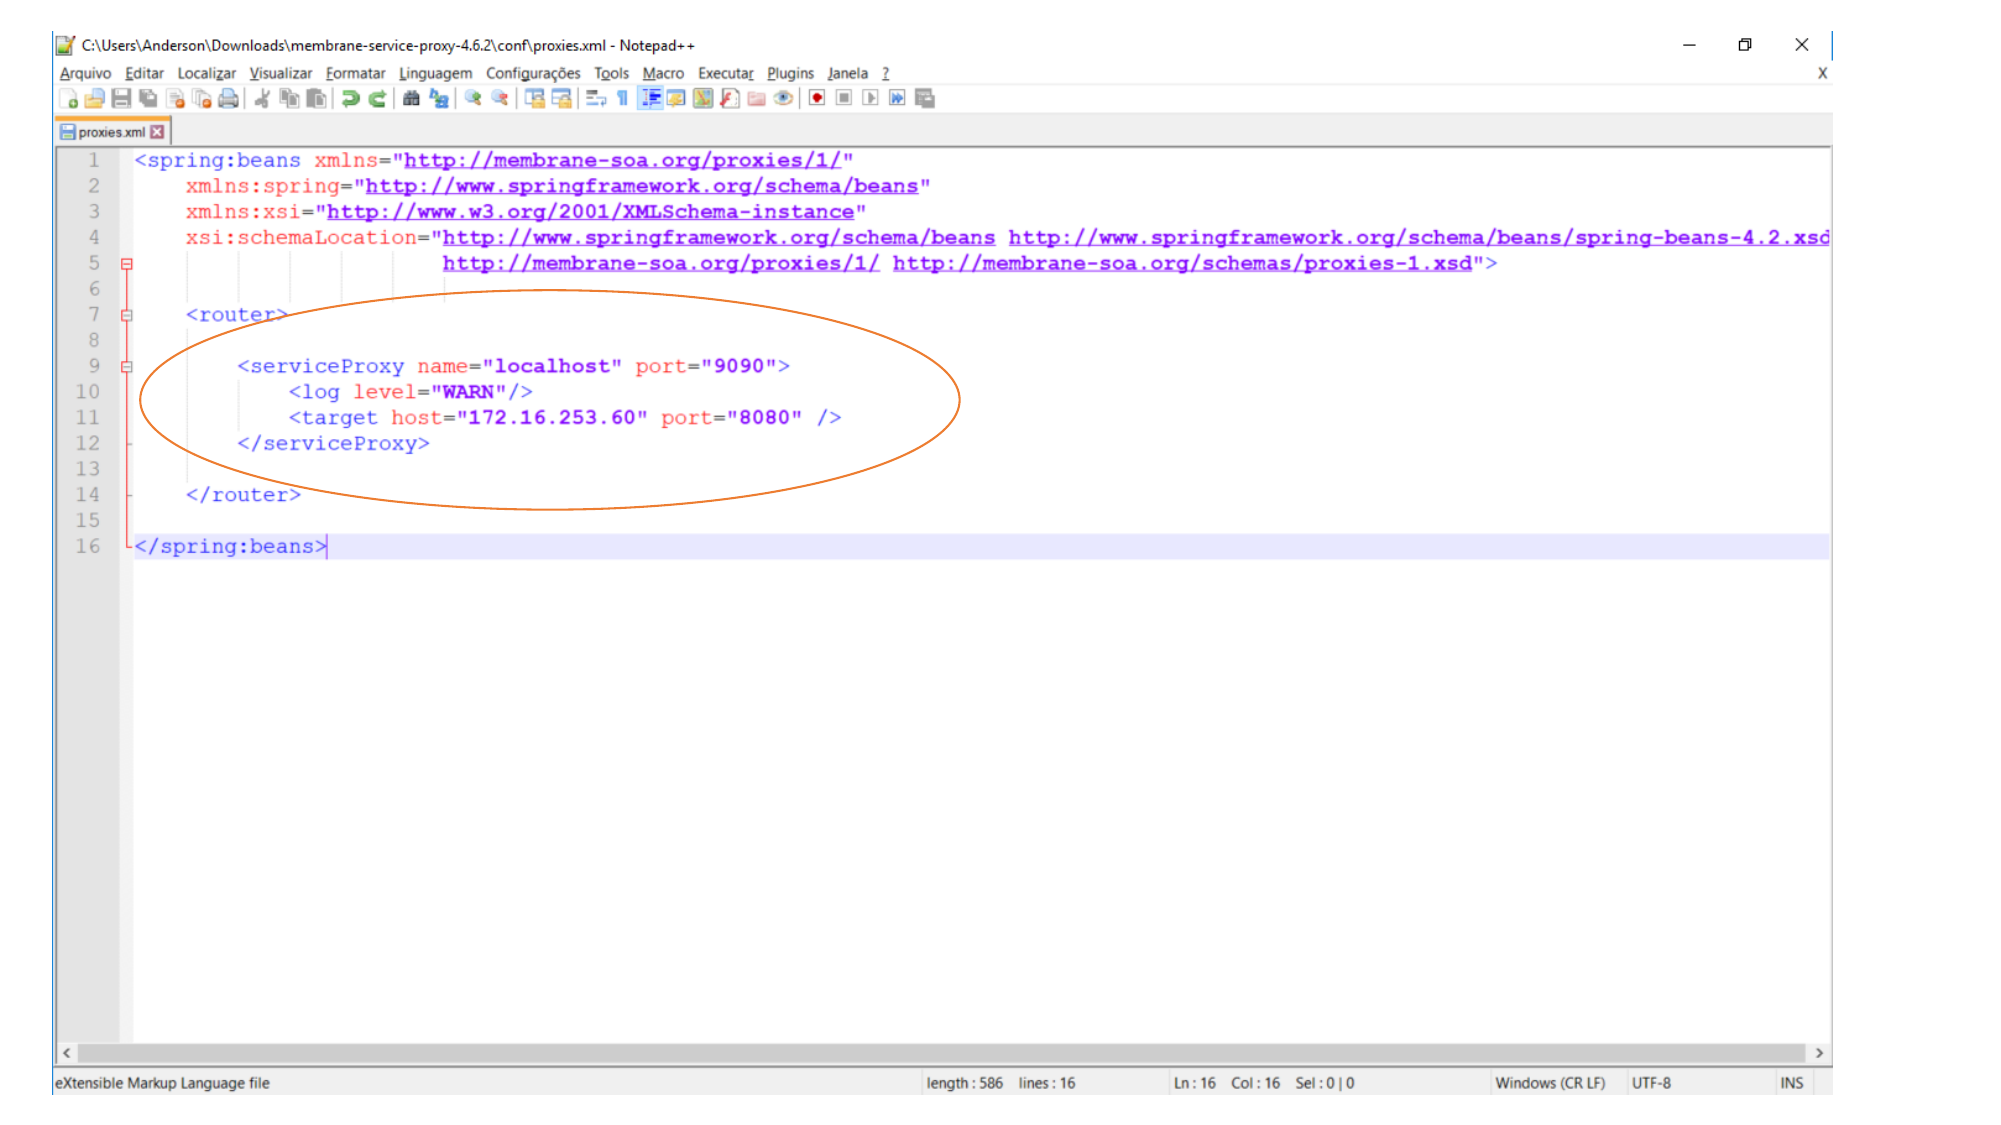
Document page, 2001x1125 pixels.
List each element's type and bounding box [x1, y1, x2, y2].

picture [52, 31, 1833, 1095]
